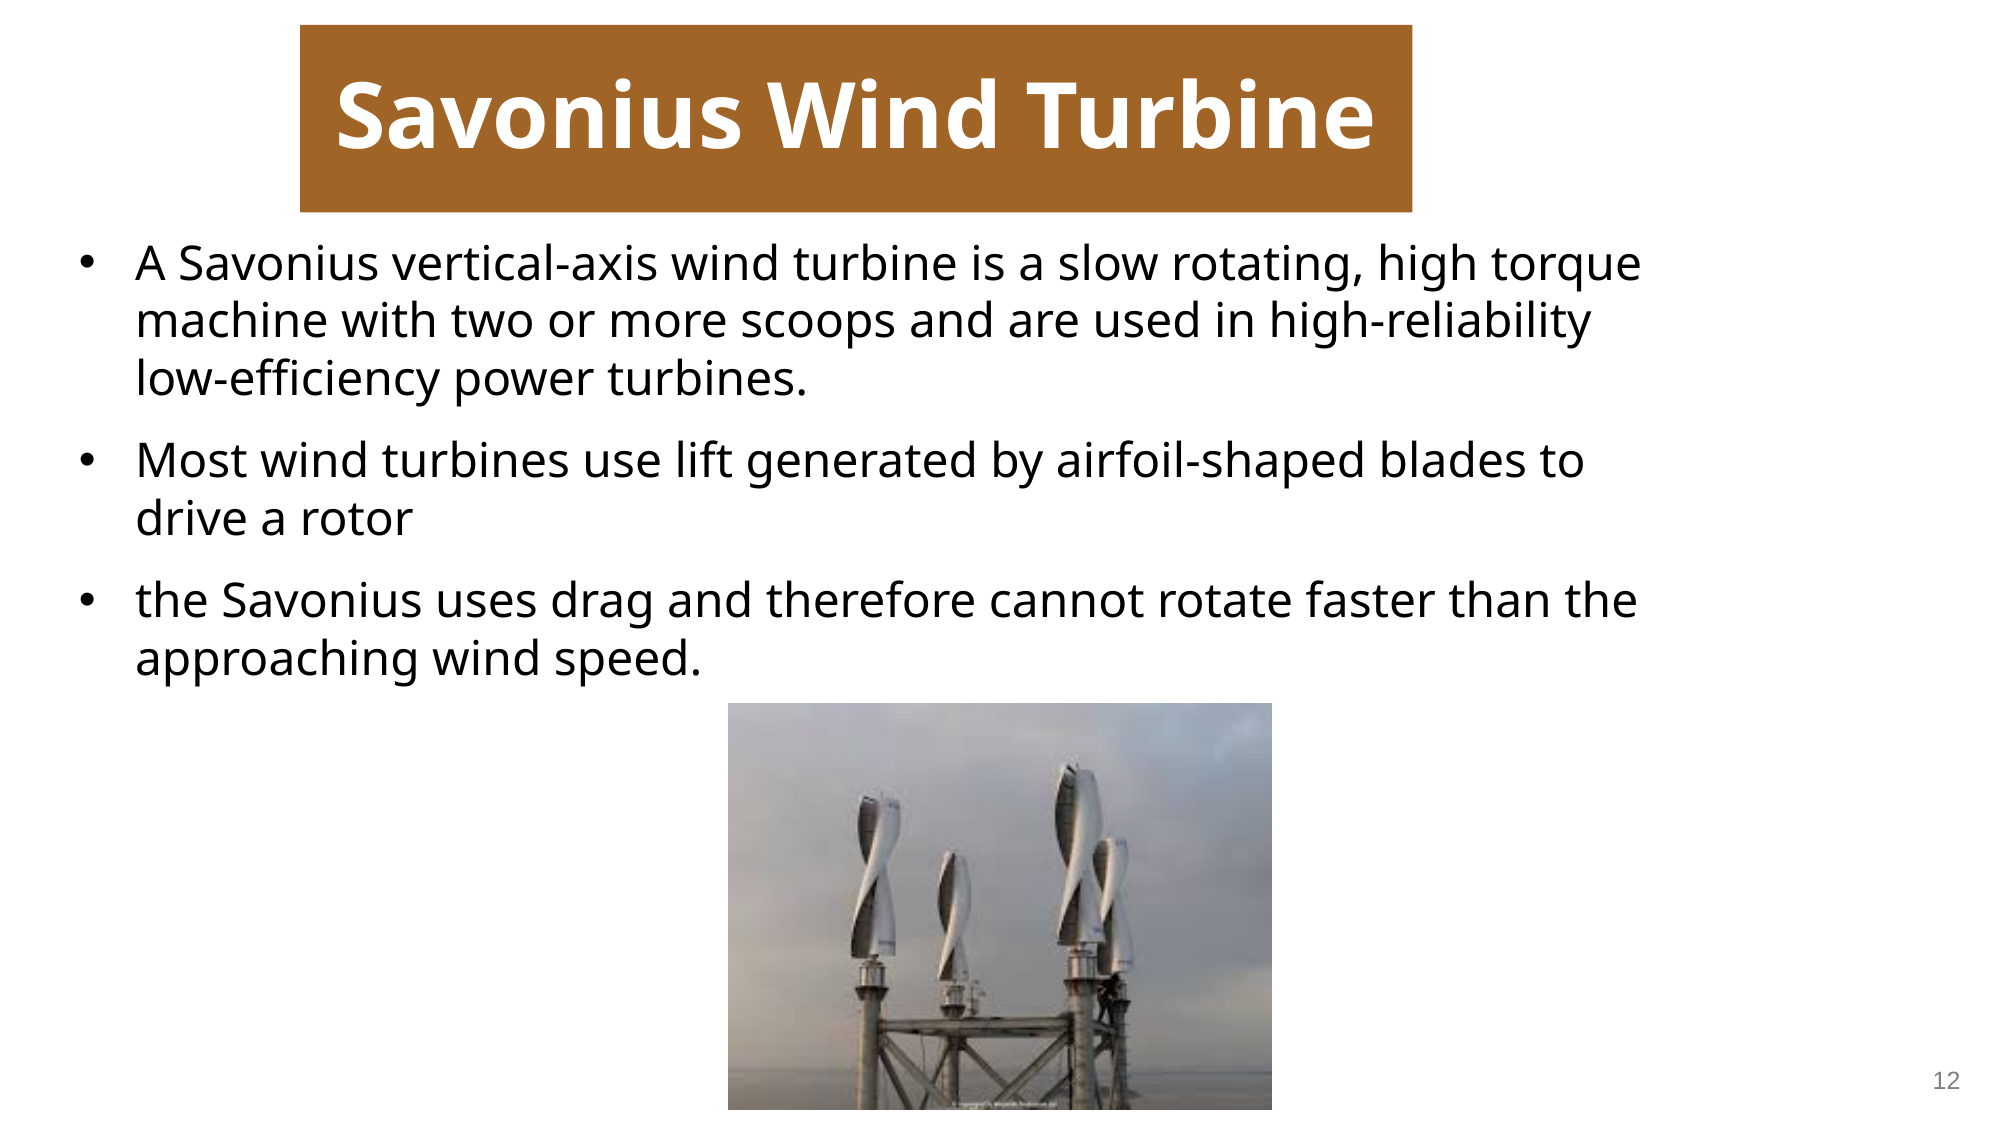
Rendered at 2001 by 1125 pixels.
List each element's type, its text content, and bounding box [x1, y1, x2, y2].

title Savonius Wind Turbine [300, 24, 1413, 213]
picture [728, 703, 1272, 1111]
slide_number 12 [1892, 1050, 1976, 1110]
text_box A Savonius vertical-axis wind turbine is a slow rotating, high torque machine with two or more scoops and are used in high-reliability low-efficiency power turbines. Most wind turbines use lift generated by airfoil-shaped blades to drive a rotor the Savonius uses drag and therefore cannot rotate faster than the approaching wind speed. [64, 225, 1688, 693]
